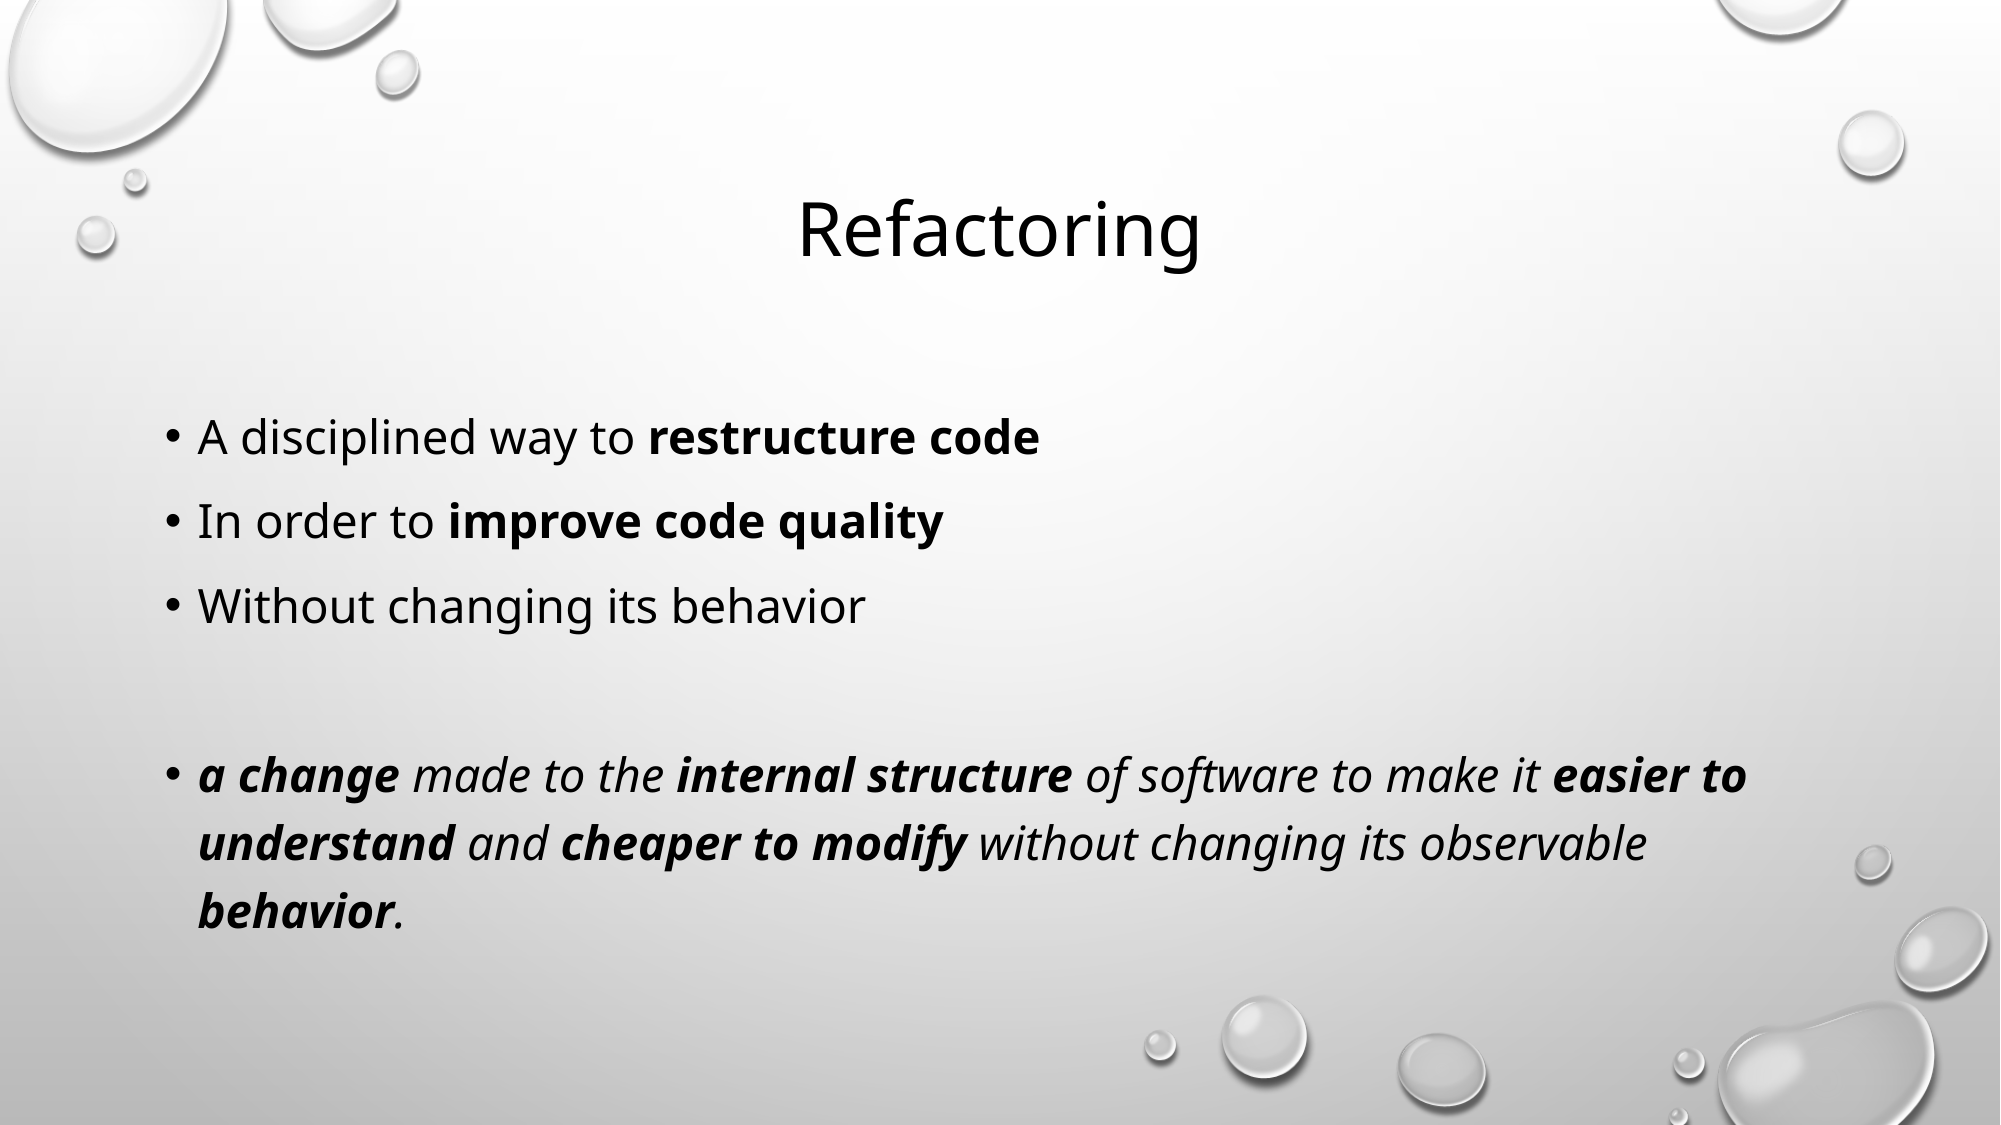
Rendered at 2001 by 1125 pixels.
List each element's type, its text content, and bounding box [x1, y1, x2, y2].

picture [0, 0, 2000, 1125]
title Refactoring [149, 101, 1851, 364]
list A disciplined way to restructure code In order to improve code quality Without changing its behavior a change made to the internal structure of software to make it easier to understand and cheaper to modify without changing its observable behavior. [149, 388, 1850, 950]
